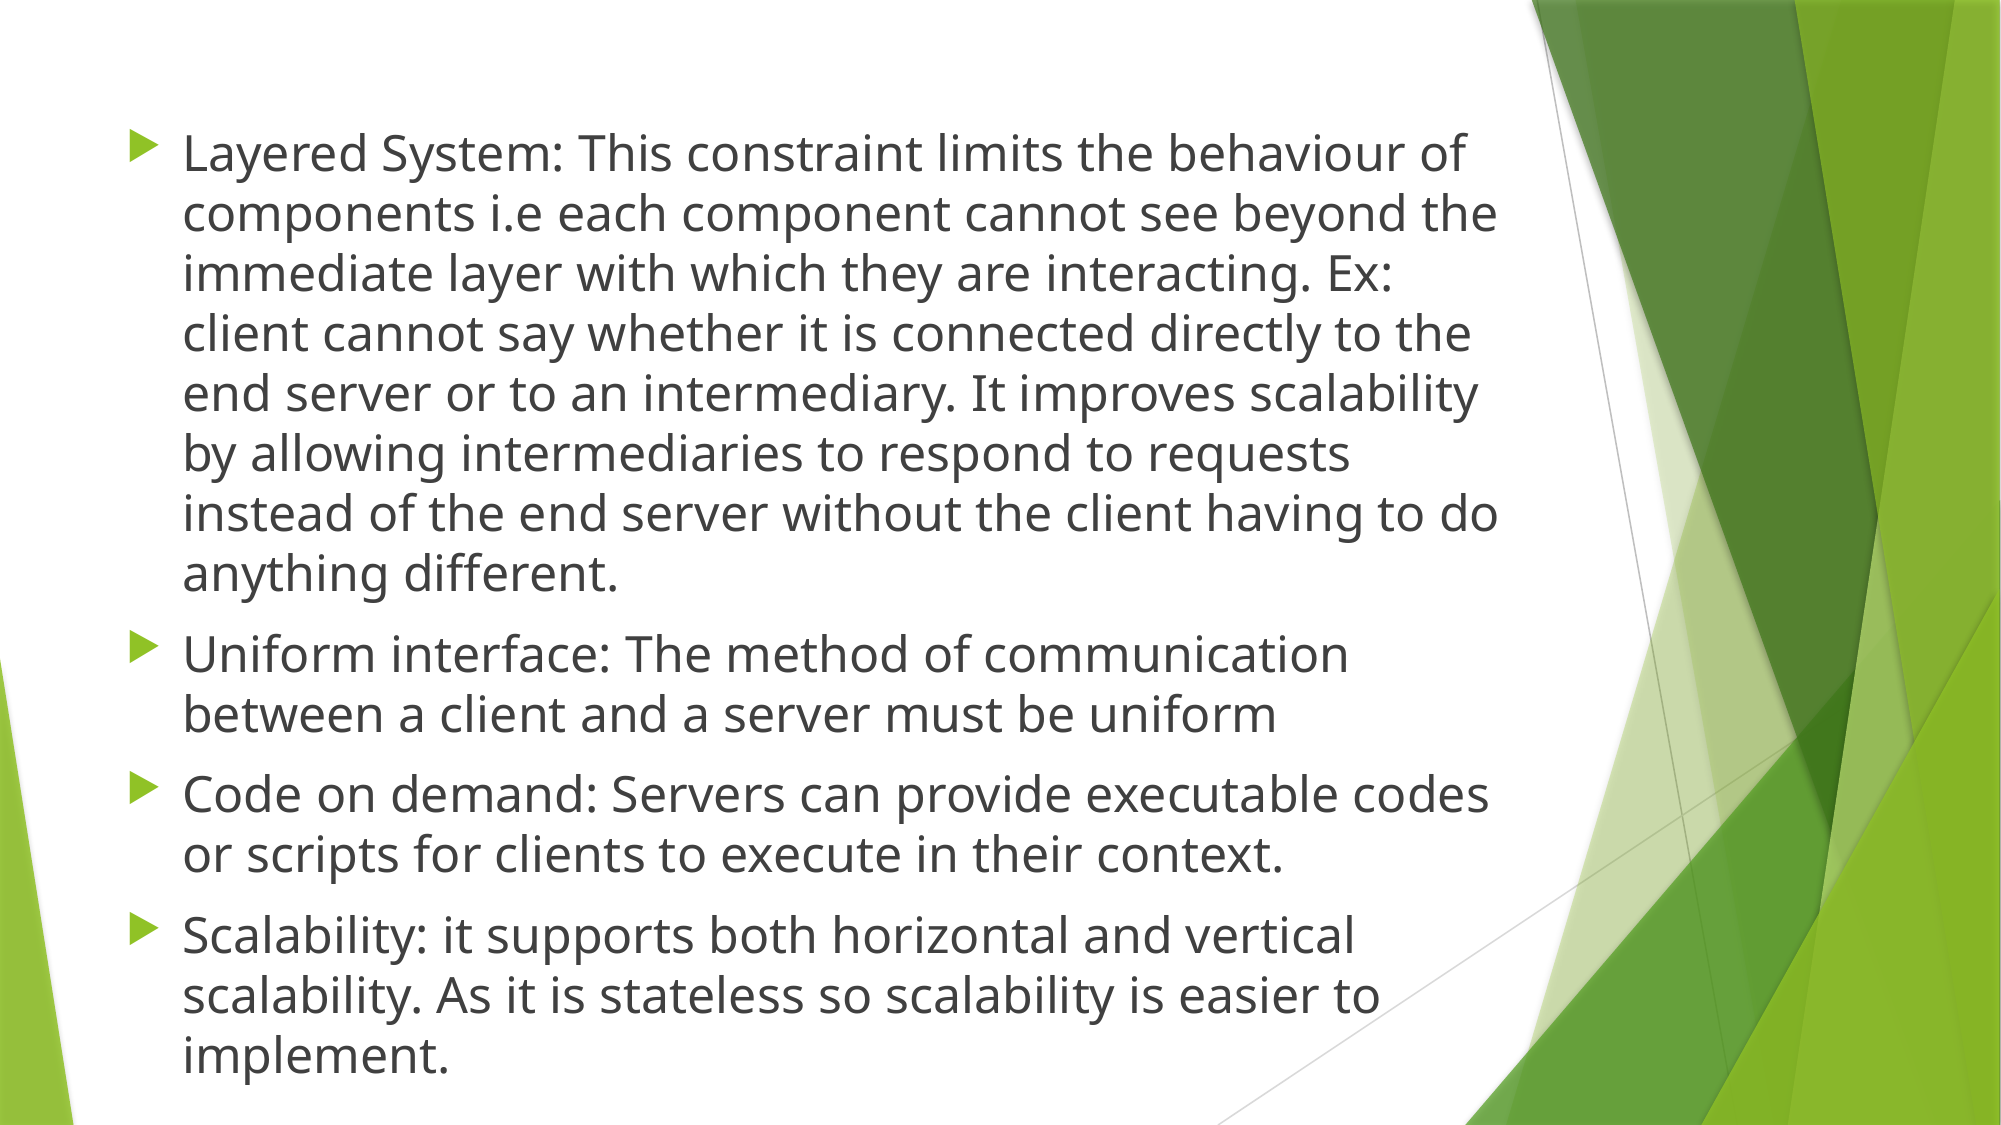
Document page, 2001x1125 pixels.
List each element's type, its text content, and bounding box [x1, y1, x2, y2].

list Layered System: This constraint limits the behaviour of components i.e each component cannot see beyond the immediate layer with which they are interacting. Ex: client cannot say whether it is connected directly to the end server or to an intermediary. It improves scalability by allowing intermediaries to respond to requests instead of the end server without the client having to do anything different. Uniform interface: The method of communication between a client and a server must be uniform Code on demand: Servers can provide executable codes or scripts for clients to execute in their context. Scalability: it supports both horizontal and vertical scalability. As it is stateless so scalability is easier to implement. [111, 113, 1522, 991]
